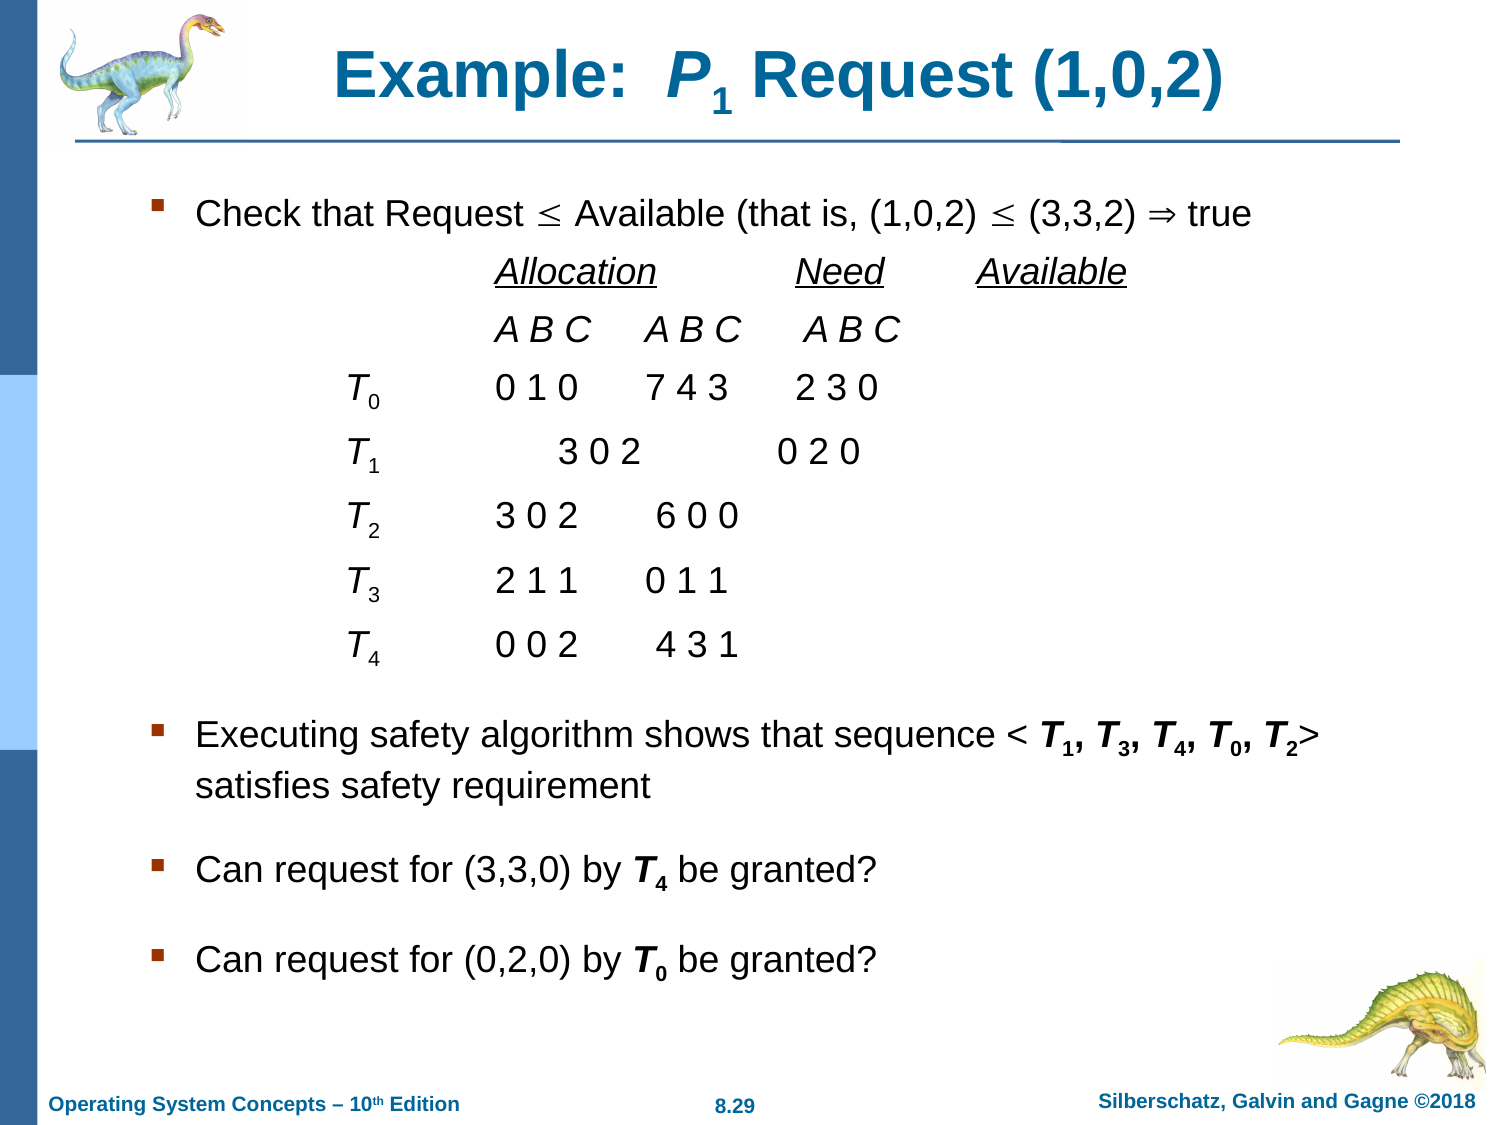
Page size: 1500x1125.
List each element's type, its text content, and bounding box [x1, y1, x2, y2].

picture [46, 0, 243, 149]
list Check that Request  Available (that is, (1,0,2)  (3,3,2)  true Allocation Need Available A B C A B C A B C T0 0 1 0 7 4 3 2 3 0 T1 3 0 2 0 2 0 T2 3 0 2 6 0 0 T3 2 1 1 0 1 1 T4 0 0 2 4 3 1 Executing safety algorithm shows that sequence < T1, T3, T4, T0, T2> satisfies safety requirement Can request for (3,3,0) by T4 be granted? Can request for (0,2,0) by T0 be granted? [133, 181, 1425, 1019]
picture [1275, 959, 1486, 1090]
title Example: P1 Request (1,0,2) [134, 35, 1425, 130]
